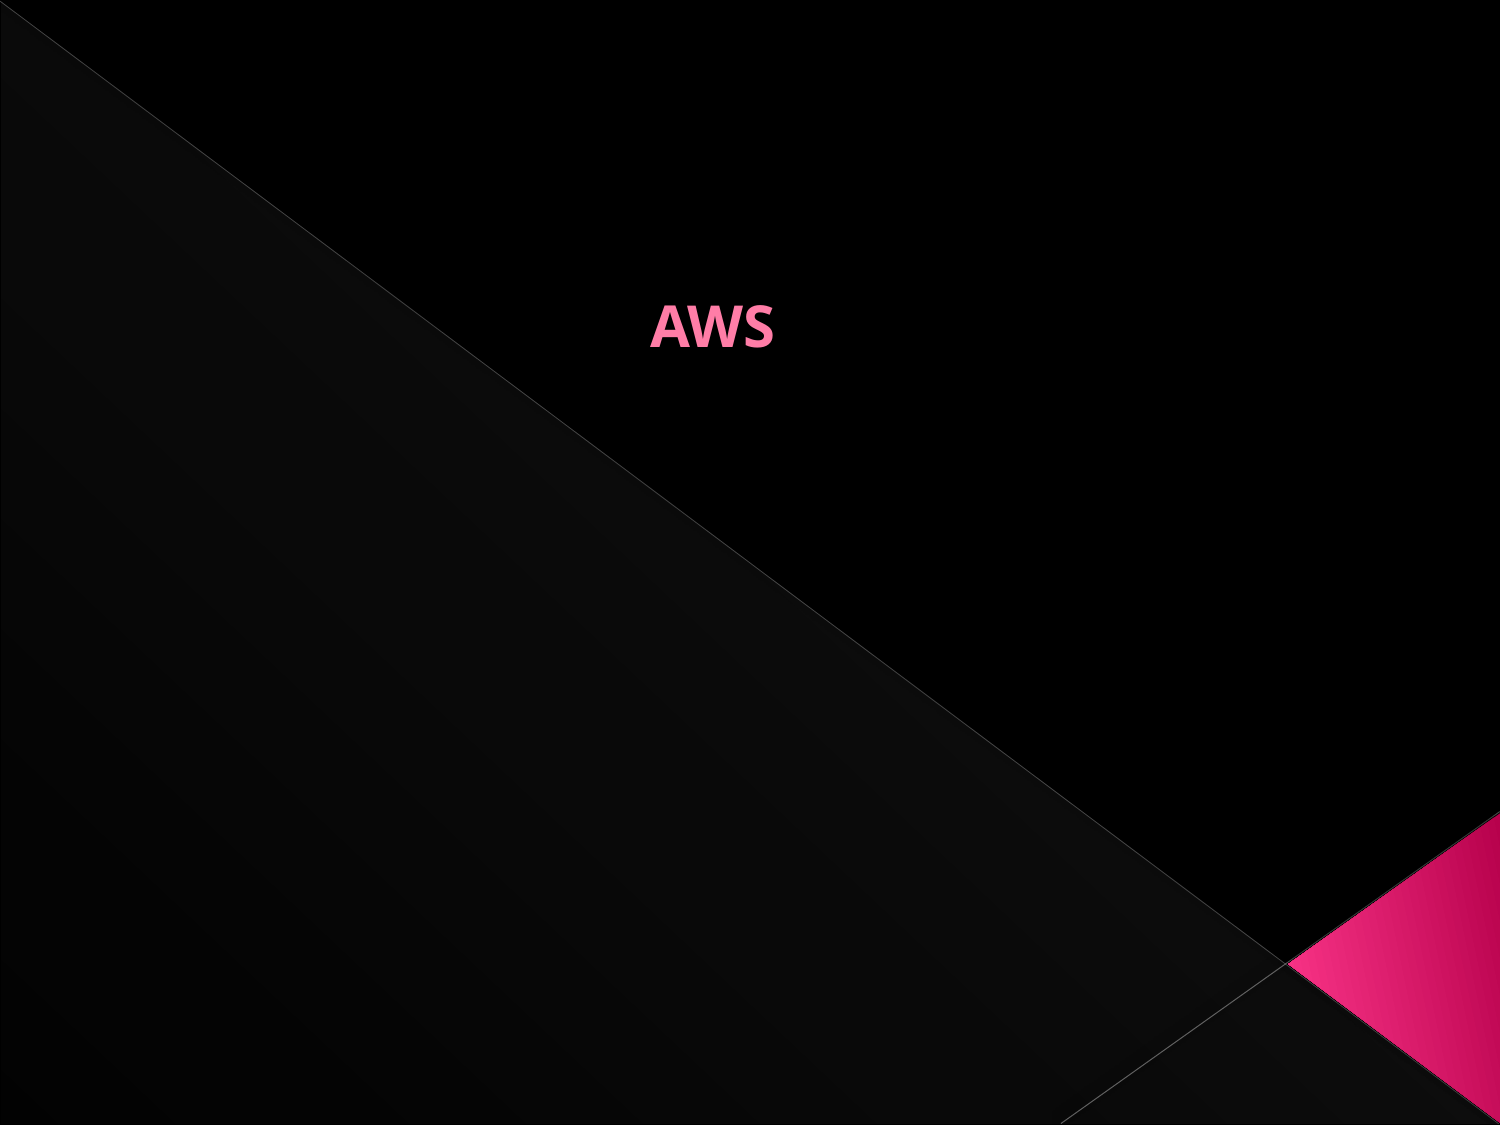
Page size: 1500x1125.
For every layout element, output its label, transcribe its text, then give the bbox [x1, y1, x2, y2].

title AWS [0, 0, 1450, 367]
